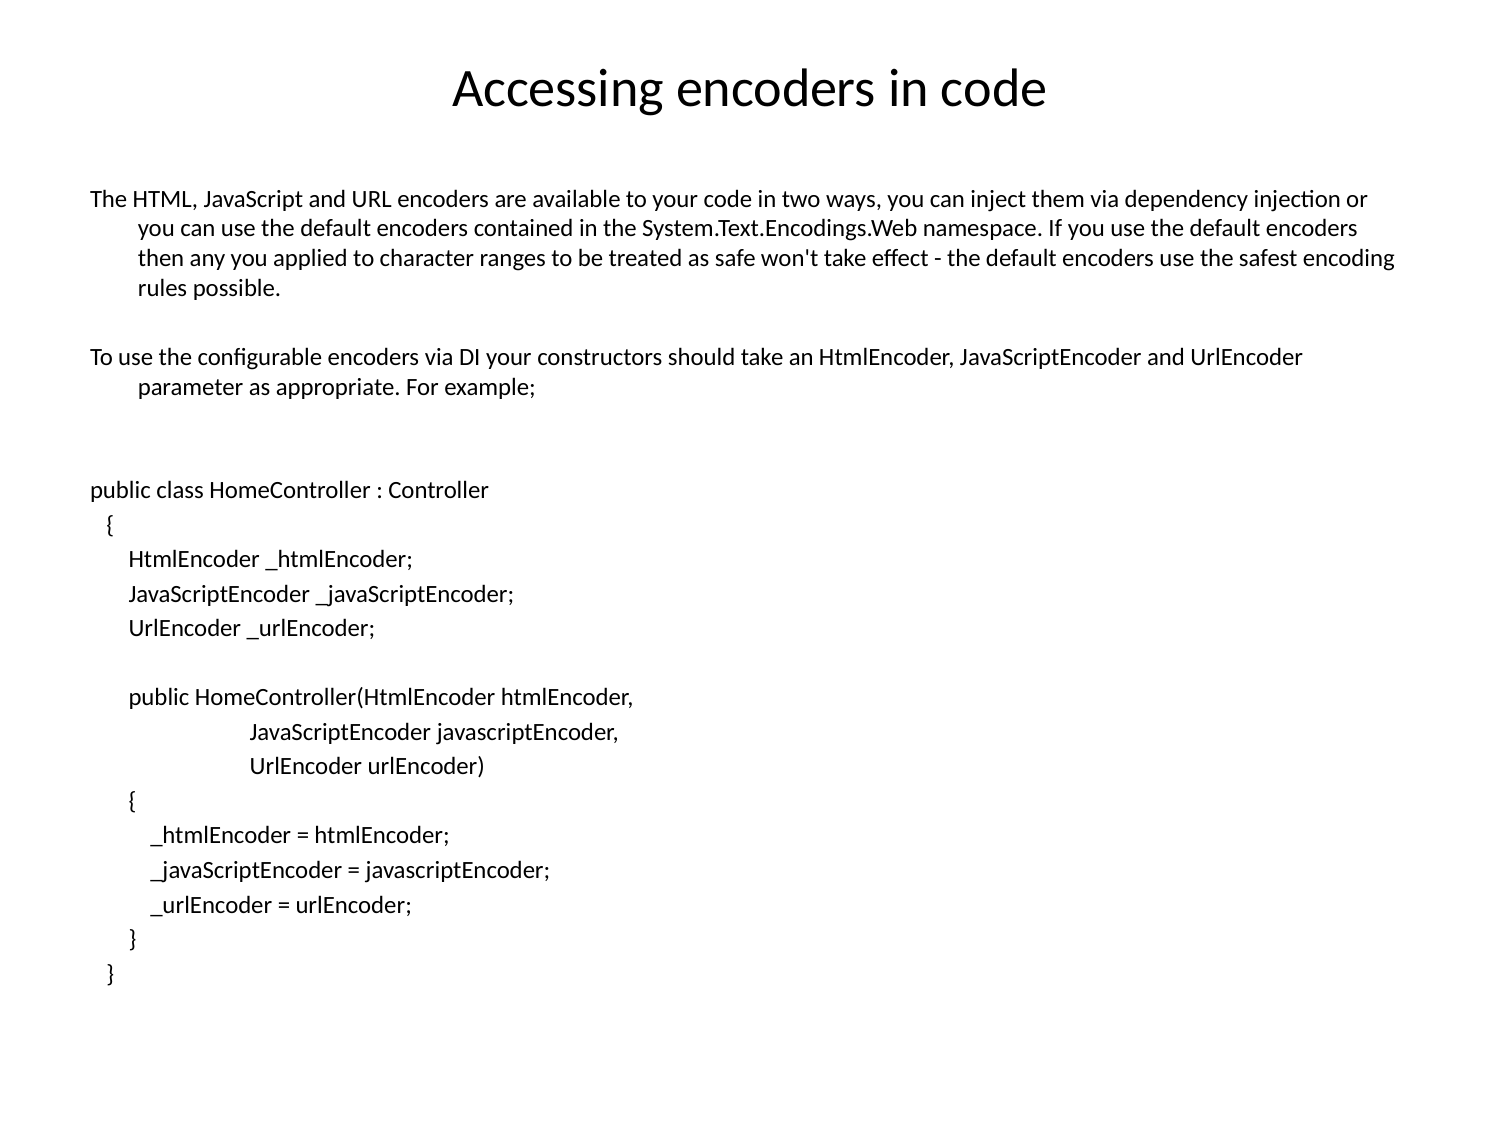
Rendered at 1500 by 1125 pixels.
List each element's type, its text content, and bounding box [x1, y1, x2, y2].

list The HTML, JavaScript and URL encoders are available to your code in two ways, you can inject them via dependency injection or you can use the default encoders contained in the System.Text.Encodings.Web namespace. If you use the default encoders then any you applied to character ranges to be treated as safe won't take effect - the default encoders use the safest encoding rules possible. To use the configurable encoders via DI your constructors should take an HtmlEncoder, JavaScriptEncoder and UrlEncoder parameter as appropriate. For example; public class HomeController : Controller { HtmlEncoder _htmlEncoder; JavaScriptEncoder _javaScriptEncoder; UrlEncoder _urlEncoder; public HomeController(HtmlEncoder htmlEncoder, JavaScriptEncoder javascriptEncoder, UrlEncoder urlEncoder) { _htmlEncoder = htmlEncoder; _javaScriptEncoder = javascriptEncoder; _urlEncoder = urlEncoder; } } [75, 174, 1425, 1005]
title Accessing encoders in code [75, 45, 1425, 125]
